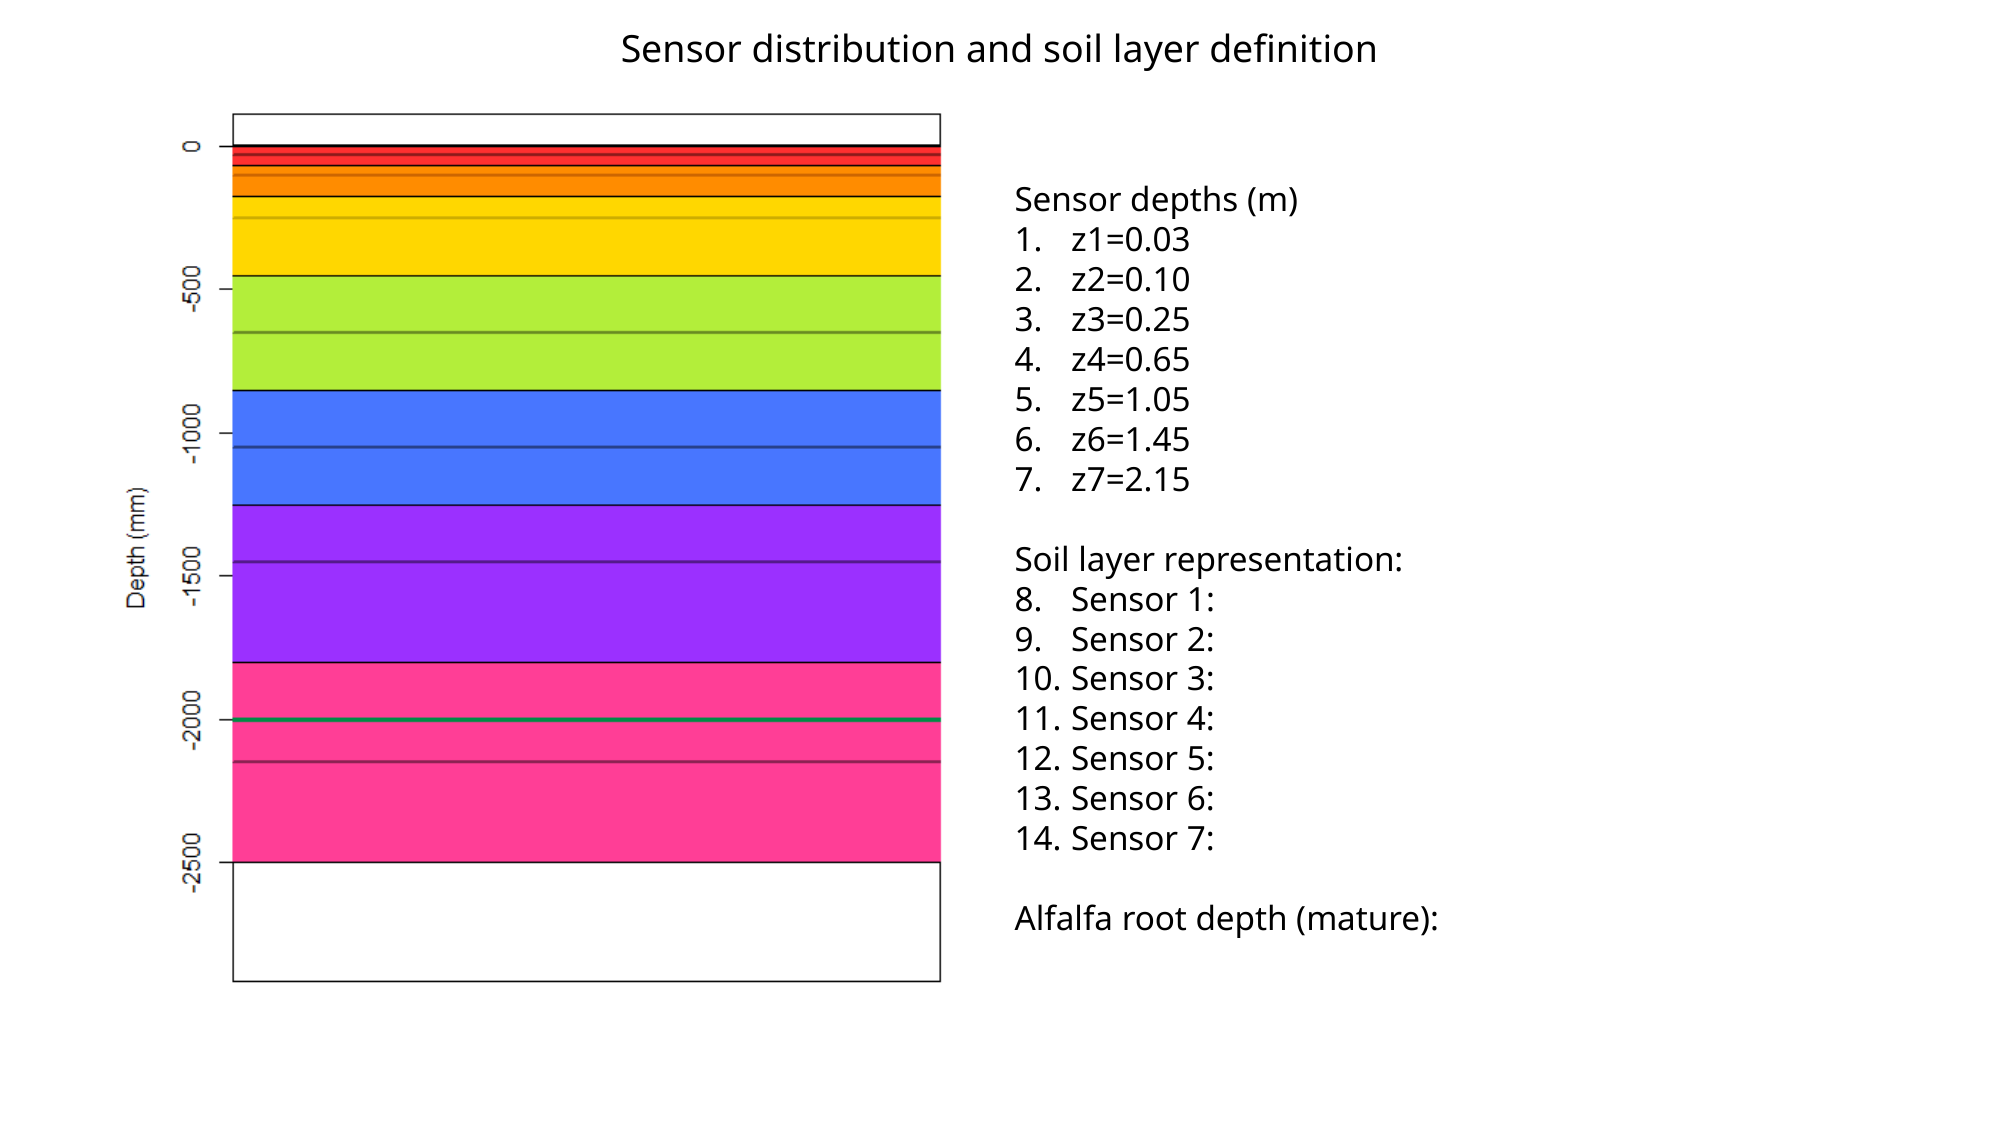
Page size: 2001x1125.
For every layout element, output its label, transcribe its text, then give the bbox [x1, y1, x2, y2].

picture [118, 0, 1000, 1125]
text_box Sensor distribution and soil layer definition [1000, 17, 1502, 77]
